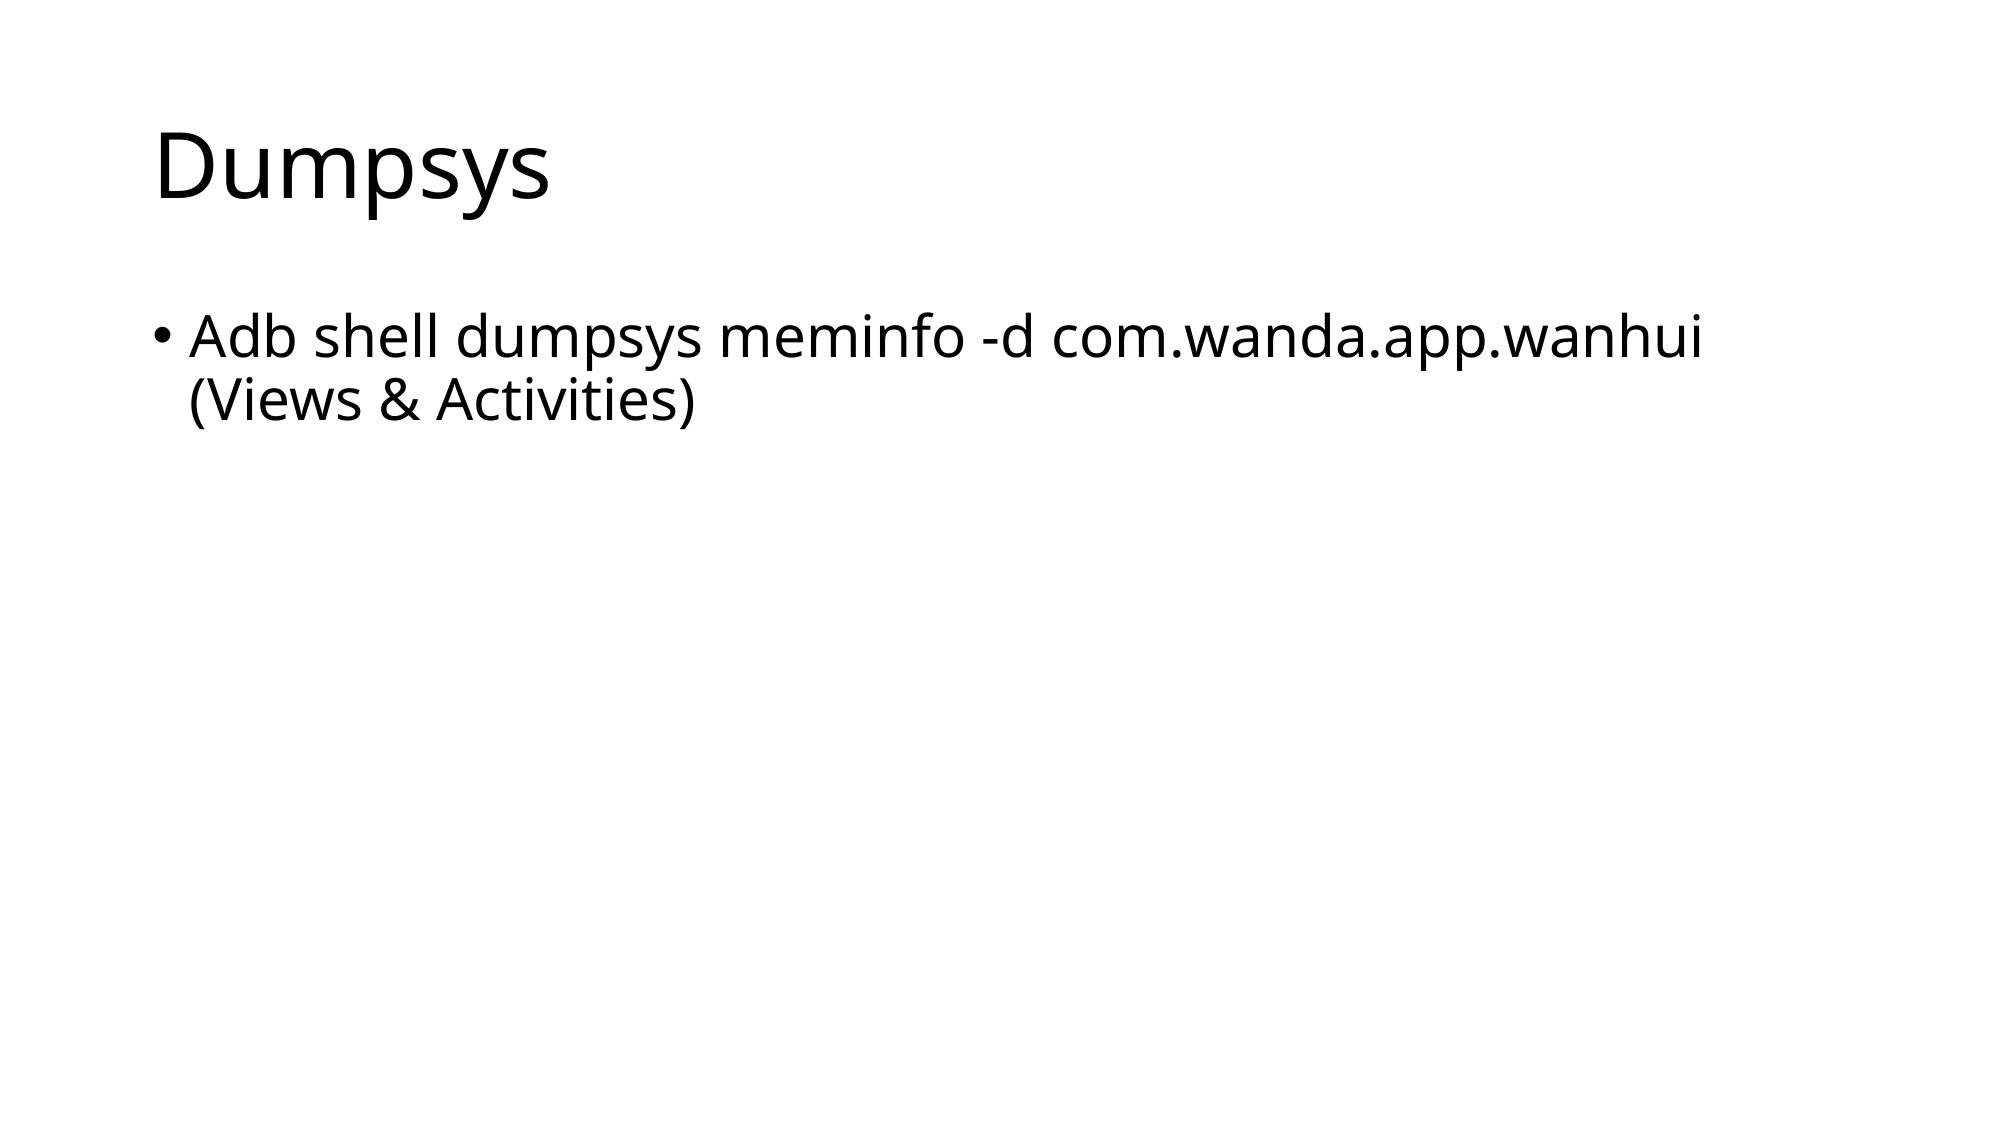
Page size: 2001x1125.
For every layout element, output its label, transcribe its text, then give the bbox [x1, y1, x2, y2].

list Adb shell dumpsys meminfo -d com.wanda.app.wanhui (Views & Activities) [137, 299, 1863, 1014]
title Dumpsys [137, 59, 1863, 278]
